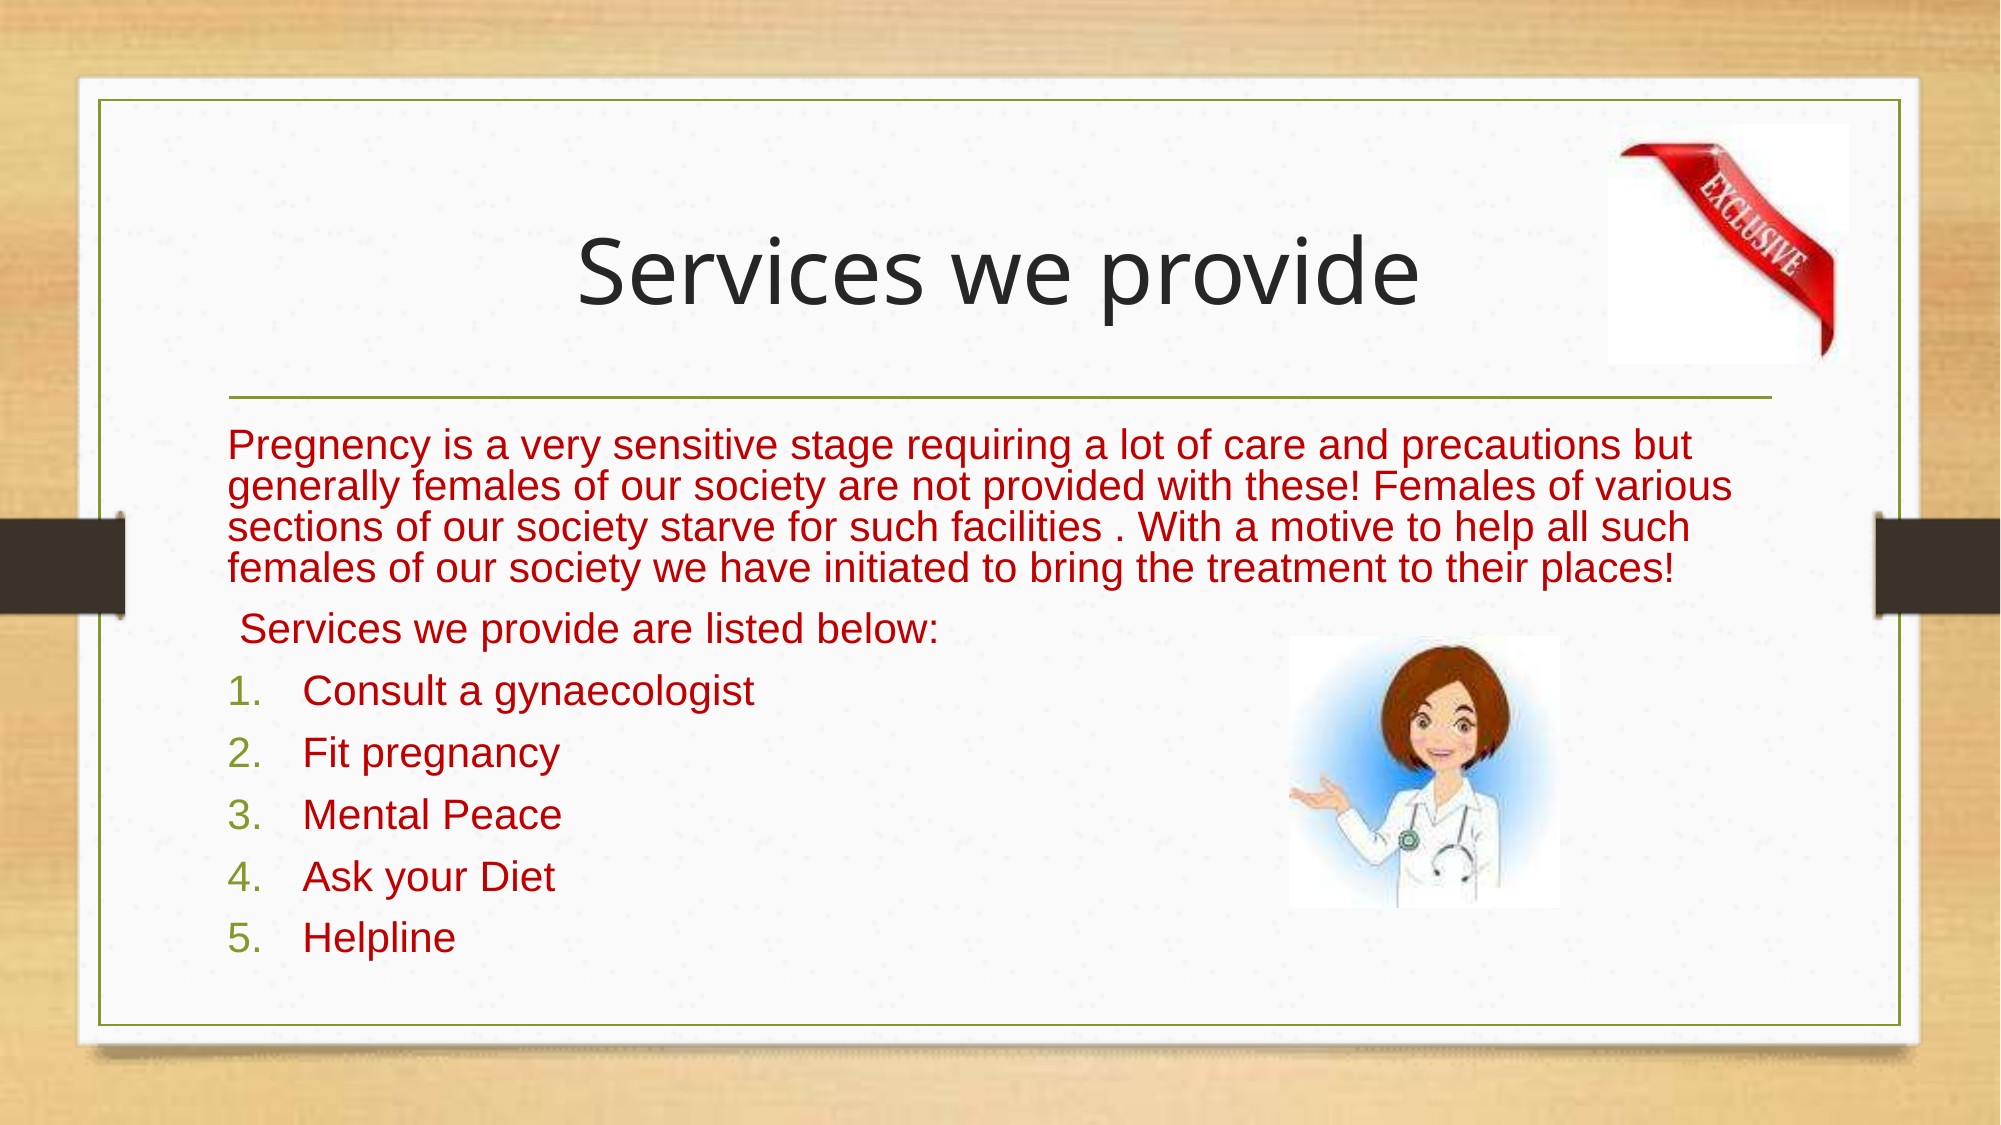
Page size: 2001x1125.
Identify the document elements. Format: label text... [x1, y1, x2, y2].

title Services we provide [212, 161, 1788, 375]
list Pregnency is a very sensitive stage requiring a lot of care and precautions but generally females of our society are not provided with these! Females of various sections of our society starve for such facilities . With a motive to help all such females of our society we have initiated to bring the treatment to their places! Services we provide are listed below: Consult a gynaecologist Fit pregnancy Mental Peace Ask your Diet Helpline [212, 419, 1788, 1013]
picture [0, 0, 2001, 1125]
